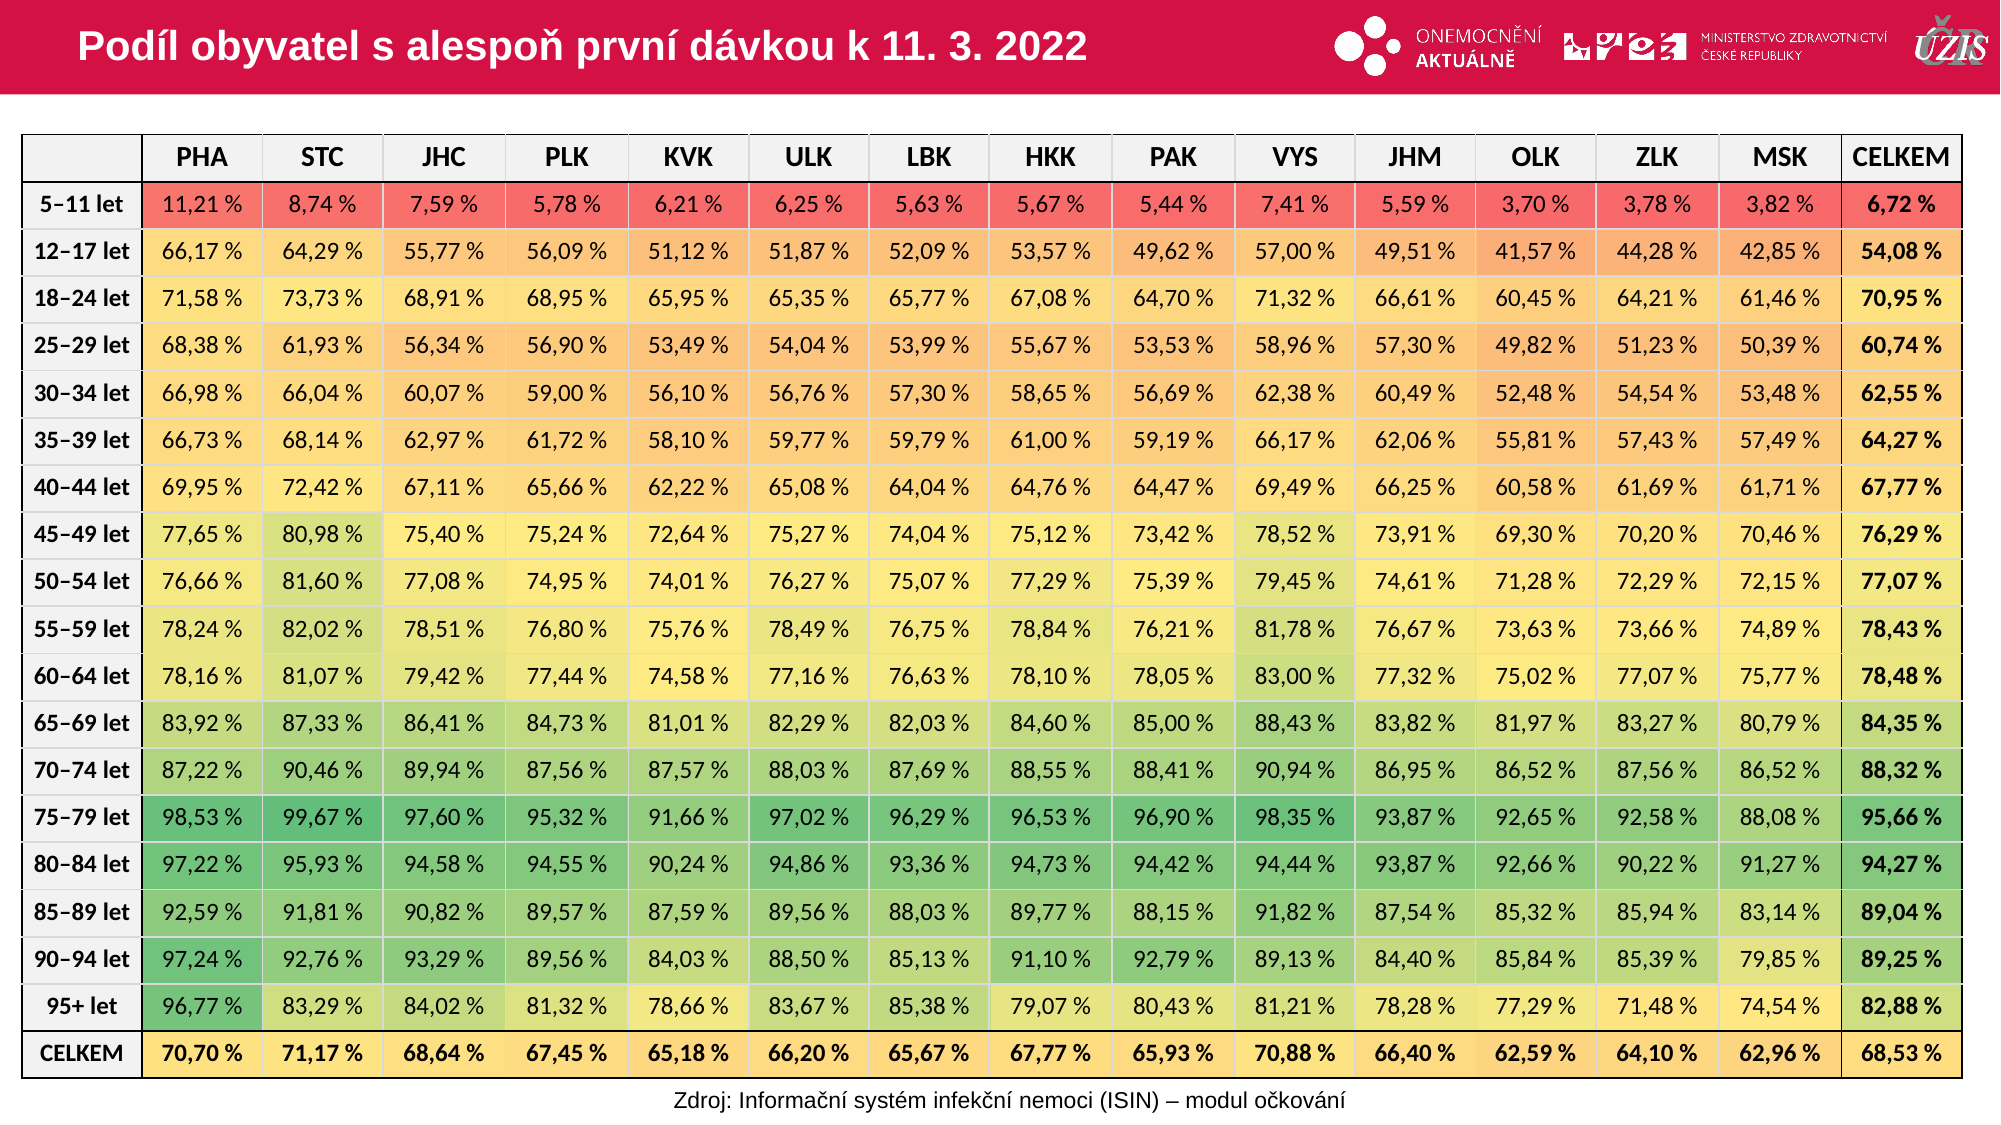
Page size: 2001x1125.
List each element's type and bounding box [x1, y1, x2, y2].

table_cell [990, 985, 1111, 1030]
table_cell [870, 277, 988, 322]
table_header [1842, 135, 1961, 181]
table_cell [1842, 466, 1961, 511]
table_cell [629, 466, 748, 511]
table_cell [1356, 890, 1475, 936]
table_cell [1597, 702, 1718, 747]
table_cell [384, 607, 505, 653]
table_cell [263, 702, 382, 747]
table_cell [23, 749, 141, 794]
table_cell [990, 371, 1111, 417]
table_cell [1720, 702, 1841, 747]
table_cell [1236, 230, 1354, 275]
table_cell [870, 419, 988, 464]
table_cell [506, 938, 628, 983]
table_cell [384, 419, 505, 464]
table_cell [750, 654, 868, 700]
table_cell [384, 1032, 505, 1077]
table_header [990, 135, 1111, 181]
table_cell [629, 513, 748, 558]
table_cell [1597, 607, 1718, 653]
table_header [506, 135, 628, 181]
table_cell [1236, 371, 1354, 417]
table_cell [1720, 607, 1841, 653]
table_cell [1720, 796, 1841, 841]
table_cell [750, 890, 868, 936]
table_cell [629, 938, 748, 983]
table_cell [1597, 466, 1718, 511]
table_cell [263, 796, 382, 841]
table_cell [1720, 513, 1841, 558]
table_cell [506, 654, 628, 700]
table_cell [23, 277, 141, 322]
table_cell [990, 466, 1111, 511]
table_cell [1720, 277, 1841, 322]
table_cell [263, 749, 382, 794]
table_cell [1356, 654, 1475, 700]
table_cell [1236, 324, 1354, 370]
table_cell [1236, 749, 1354, 794]
table_cell [384, 324, 505, 370]
table_cell [1476, 560, 1595, 605]
table_cell [750, 324, 868, 370]
table_cell [1597, 843, 1718, 889]
table_cell [1842, 1032, 1961, 1077]
table_cell [1113, 843, 1234, 889]
table_cell [23, 843, 141, 889]
table_cell [1842, 796, 1961, 841]
table_cell [23, 796, 141, 841]
table_cell [1720, 749, 1841, 794]
table_cell [506, 749, 628, 794]
table_cell [1476, 183, 1595, 228]
table_cell [1356, 230, 1475, 275]
table_cell [263, 513, 382, 558]
table_cell [506, 513, 628, 558]
table_cell [1356, 513, 1475, 558]
table_cell [1476, 419, 1595, 464]
table_cell [23, 985, 141, 1030]
table_header [263, 135, 382, 181]
table_cell [263, 324, 382, 370]
table_cell [990, 183, 1111, 228]
table_cell [1356, 607, 1475, 653]
table_cell [1597, 654, 1718, 700]
table_cell [1236, 607, 1354, 653]
table_cell [1113, 183, 1234, 228]
table_cell [750, 560, 868, 605]
table_cell [1720, 230, 1841, 275]
table_cell [1356, 702, 1475, 747]
table_cell [1476, 1032, 1595, 1077]
table_cell [1842, 183, 1961, 228]
table_cell [143, 654, 262, 700]
table_cell [629, 419, 748, 464]
table_cell [1476, 277, 1595, 322]
table_cell [1476, 843, 1595, 889]
table_cell [506, 419, 628, 464]
table_cell [750, 1032, 868, 1077]
table_cell [23, 324, 141, 370]
table_cell [1356, 749, 1475, 794]
table_cell [990, 230, 1111, 275]
table_cell [23, 890, 141, 936]
table_cell [1356, 466, 1475, 511]
table_cell [990, 1032, 1111, 1077]
table_cell [629, 985, 748, 1030]
table_cell [870, 749, 988, 794]
table_cell [990, 843, 1111, 889]
table_cell [1842, 843, 1961, 889]
table_cell [1476, 890, 1595, 936]
table_cell [990, 513, 1111, 558]
table_cell [1113, 513, 1234, 558]
table_cell [1113, 985, 1234, 1030]
table_cell [1476, 513, 1595, 558]
table_cell [990, 702, 1111, 747]
table_cell [263, 654, 382, 700]
picture [1563, 31, 1888, 60]
table_cell [629, 230, 748, 275]
table_cell [23, 607, 141, 653]
table_cell [870, 560, 988, 605]
table_cell [263, 985, 382, 1030]
table_cell [143, 513, 262, 558]
table_cell [1842, 890, 1961, 936]
table_cell [23, 230, 141, 275]
table_cell [506, 607, 628, 653]
table_cell [1113, 890, 1234, 936]
table_cell [506, 230, 628, 275]
table_cell [1113, 654, 1234, 700]
table_header [1356, 135, 1475, 181]
table_cell [384, 796, 505, 841]
table_cell [1842, 419, 1961, 464]
table_cell [990, 277, 1111, 322]
title [62, 0, 1192, 95]
table_cell [870, 654, 988, 700]
table_cell [629, 324, 748, 370]
table_cell [990, 749, 1111, 794]
table_cell [1597, 324, 1718, 370]
table_cell [1842, 371, 1961, 417]
table_cell [143, 230, 262, 275]
table_cell [1597, 277, 1718, 322]
table_cell [1236, 183, 1354, 228]
table_cell [23, 183, 141, 228]
table_cell [629, 702, 748, 747]
table_cell [1720, 985, 1841, 1030]
table_cell [143, 324, 262, 370]
table_cell [1236, 938, 1354, 983]
table_header [1720, 135, 1841, 181]
table_cell [143, 890, 262, 936]
table_cell [1356, 371, 1475, 417]
table_cell [1236, 796, 1354, 841]
table_cell [263, 466, 382, 511]
table_cell [629, 654, 748, 700]
table_cell [1236, 277, 1354, 322]
table_cell [750, 985, 868, 1030]
table_cell [750, 513, 868, 558]
table_header [143, 135, 262, 181]
table_cell [750, 749, 868, 794]
table_header [23, 135, 141, 181]
table_cell [23, 654, 141, 700]
table_cell [506, 466, 628, 511]
table_cell [990, 654, 1111, 700]
table_cell [1113, 560, 1234, 605]
table_cell [990, 560, 1111, 605]
table_cell [870, 843, 988, 889]
table_cell [506, 324, 628, 370]
table_cell [1113, 938, 1234, 983]
table_cell [870, 796, 988, 841]
table_cell [506, 843, 628, 889]
text_box [658, 1078, 1362, 1121]
table_cell [1597, 183, 1718, 228]
table_header [870, 135, 988, 181]
table_cell [263, 843, 382, 889]
table_cell [1720, 371, 1841, 417]
table_cell [506, 277, 628, 322]
table_cell [629, 607, 748, 653]
table_cell [263, 277, 382, 322]
table_cell [870, 702, 988, 747]
table_cell [1476, 796, 1595, 841]
table_cell [1842, 324, 1961, 370]
table_cell [1236, 513, 1354, 558]
table_cell [506, 183, 628, 228]
table_cell [1597, 985, 1718, 1030]
table_cell [384, 749, 505, 794]
table_cell [143, 796, 262, 841]
table_cell [990, 324, 1111, 370]
table_cell [1356, 419, 1475, 464]
table_cell [143, 843, 262, 889]
table_cell [870, 513, 988, 558]
table_cell [263, 1032, 382, 1077]
table_cell [506, 560, 628, 605]
table_cell [143, 466, 262, 511]
table_header [629, 135, 748, 181]
table_cell [1236, 985, 1354, 1030]
table_cell [1720, 654, 1841, 700]
table_cell [23, 466, 141, 511]
table_cell [384, 277, 505, 322]
table_cell [1597, 890, 1718, 936]
table_cell [1356, 1032, 1475, 1077]
table_cell [263, 607, 382, 653]
table_cell [750, 230, 868, 275]
table_cell [750, 938, 868, 983]
table_cell [143, 607, 262, 653]
table_header [1113, 135, 1234, 181]
table_cell [23, 513, 141, 558]
table_cell [870, 607, 988, 653]
table_cell [750, 277, 868, 322]
table_cell [384, 183, 505, 228]
table_cell [384, 230, 505, 275]
table_cell [750, 607, 868, 653]
table_cell [1720, 324, 1841, 370]
table_cell [143, 749, 262, 794]
table_cell [143, 419, 262, 464]
table_cell [870, 890, 988, 936]
table_cell [870, 230, 988, 275]
table_cell [1236, 560, 1354, 605]
table_cell [384, 466, 505, 511]
table_header [384, 135, 505, 181]
table_cell [506, 702, 628, 747]
picture [1915, 15, 1989, 66]
table_cell [1842, 938, 1961, 983]
table_cell [1236, 654, 1354, 700]
table_cell [629, 1032, 748, 1077]
table_cell [1720, 419, 1841, 464]
table_cell [1720, 938, 1841, 983]
table_cell [990, 607, 1111, 653]
table_cell [629, 183, 748, 228]
table_cell [1597, 1032, 1718, 1077]
table_cell [1113, 796, 1234, 841]
table_cell [629, 890, 748, 936]
table_cell [1842, 560, 1961, 605]
table_cell [1842, 277, 1961, 322]
table_cell [384, 938, 505, 983]
table_cell [263, 183, 382, 228]
table_cell [143, 277, 262, 322]
table_cell [870, 1032, 988, 1077]
table_cell [1356, 843, 1475, 889]
table_cell [1597, 796, 1718, 841]
table_cell [1476, 230, 1595, 275]
table_cell [263, 371, 382, 417]
table_cell [506, 796, 628, 841]
table_cell [384, 513, 505, 558]
table_cell [750, 702, 868, 747]
table_cell [1597, 560, 1718, 605]
table_cell [143, 985, 262, 1030]
table_cell [143, 560, 262, 605]
table_cell [1842, 749, 1961, 794]
table_header [750, 135, 868, 181]
table_cell [384, 985, 505, 1030]
table_cell [1476, 938, 1595, 983]
table_cell [1720, 890, 1841, 936]
table_cell [1236, 702, 1354, 747]
table_cell [1597, 371, 1718, 417]
table_cell [870, 938, 988, 983]
table_cell [1113, 1032, 1234, 1077]
table_cell [990, 938, 1111, 983]
table_cell [1113, 702, 1234, 747]
table_cell [1720, 560, 1841, 605]
table_cell [384, 560, 505, 605]
table_cell [870, 466, 988, 511]
table_cell [143, 371, 262, 417]
table_header [1476, 135, 1595, 181]
table_cell [750, 843, 868, 889]
table_cell [1356, 183, 1475, 228]
table_cell [870, 183, 988, 228]
table_cell [143, 702, 262, 747]
table_cell [1842, 985, 1961, 1030]
table_cell [384, 654, 505, 700]
table_cell [1113, 324, 1234, 370]
table_cell [23, 560, 141, 605]
table_cell [629, 749, 748, 794]
table_cell [870, 324, 988, 370]
table_cell [263, 560, 382, 605]
table_cell [1476, 702, 1595, 747]
table_cell [629, 560, 748, 605]
table_cell [1236, 843, 1354, 889]
table_cell [1113, 466, 1234, 511]
table_cell [1356, 985, 1475, 1030]
table_cell [1476, 985, 1595, 1030]
table_cell [263, 419, 382, 464]
table_cell [1597, 230, 1718, 275]
table_cell [1842, 607, 1961, 653]
table_cell [1597, 938, 1718, 983]
table_cell [506, 890, 628, 936]
table_cell [1476, 749, 1595, 794]
table_cell [1356, 938, 1475, 983]
table_cell [384, 702, 505, 747]
table_cell [263, 230, 382, 275]
table_cell [1842, 702, 1961, 747]
table_cell [384, 890, 505, 936]
table_cell [1597, 419, 1718, 464]
table_cell [1842, 230, 1961, 275]
table_cell [629, 277, 748, 322]
table_cell [263, 938, 382, 983]
table_cell [629, 371, 748, 417]
table_cell [1236, 1032, 1354, 1077]
table_cell [23, 702, 141, 747]
table_cell [1842, 513, 1961, 558]
table_cell [870, 371, 988, 417]
table_cell [750, 419, 868, 464]
table_cell [1476, 466, 1595, 511]
table_cell [1597, 749, 1718, 794]
table_cell [143, 1032, 262, 1077]
table_cell [1720, 1032, 1841, 1077]
table_header [1236, 135, 1354, 181]
table_cell [1356, 324, 1475, 370]
table_cell [750, 796, 868, 841]
table_cell [1476, 654, 1595, 700]
table_cell [1113, 277, 1234, 322]
table_cell [1236, 419, 1354, 464]
table_cell [1113, 607, 1234, 653]
table_cell [750, 466, 868, 511]
table_cell [143, 938, 262, 983]
table_cell [506, 1032, 628, 1077]
table_cell [263, 890, 382, 936]
table_cell [1113, 419, 1234, 464]
table_cell [506, 371, 628, 417]
table_cell [23, 371, 141, 417]
table_cell [384, 843, 505, 889]
table_cell [990, 796, 1111, 841]
table_cell [990, 890, 1111, 936]
table_cell [1236, 890, 1354, 936]
table_cell [23, 419, 141, 464]
table_cell [1113, 230, 1234, 275]
table_cell [506, 985, 628, 1030]
table_cell [1720, 183, 1841, 228]
table_cell [1113, 371, 1234, 417]
table_cell [1356, 796, 1475, 841]
picture [1334, 16, 1542, 76]
table_cell [23, 938, 141, 983]
table_cell [1720, 466, 1841, 511]
table_cell [1356, 560, 1475, 605]
table_cell [750, 183, 868, 228]
table_cell [990, 419, 1111, 464]
table_cell [1720, 843, 1841, 889]
table_cell [1236, 466, 1354, 511]
table_cell [1597, 513, 1718, 558]
table_cell [870, 985, 988, 1030]
table_header [1597, 135, 1718, 181]
table_cell [1476, 607, 1595, 653]
table_cell [1113, 749, 1234, 794]
table_cell [750, 371, 868, 417]
table_cell [23, 1032, 141, 1077]
table_cell [629, 843, 748, 889]
table_cell [1476, 371, 1595, 417]
table_cell [384, 371, 505, 417]
table_cell [1476, 324, 1595, 370]
table_cell [1356, 277, 1475, 322]
table_cell [143, 183, 262, 228]
table_cell [629, 796, 748, 841]
table_cell [1842, 654, 1961, 700]
